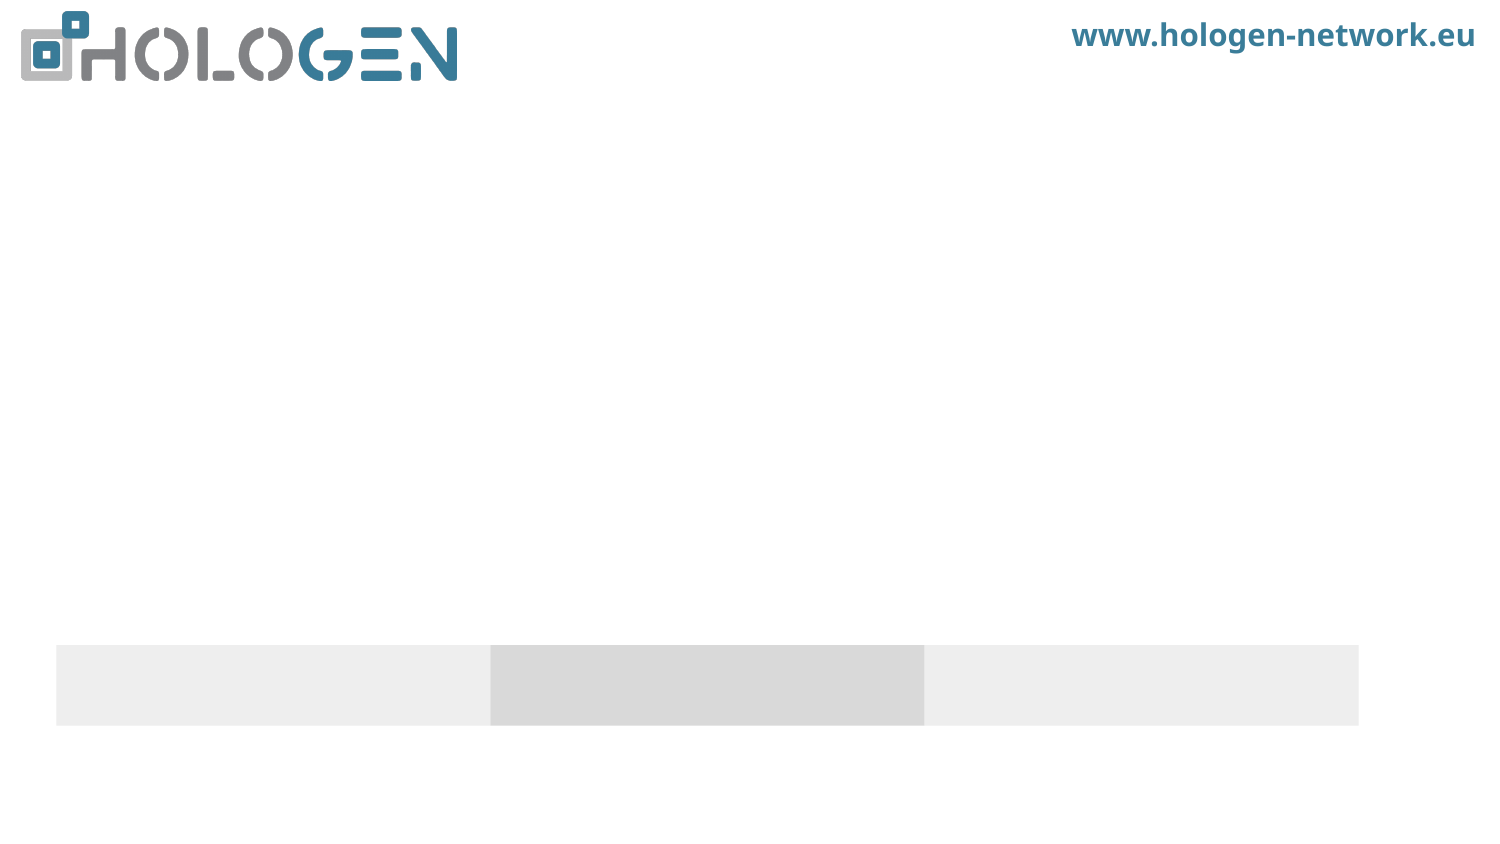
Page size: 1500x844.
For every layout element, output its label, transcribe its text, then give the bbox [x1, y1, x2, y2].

text_box [490, 645, 924, 726]
picture [21, 11, 457, 82]
text_box [56, 645, 490, 726]
text_box [924, 645, 1359, 726]
text_box www.hologen-network.eu [871, 0, 1500, 68]
